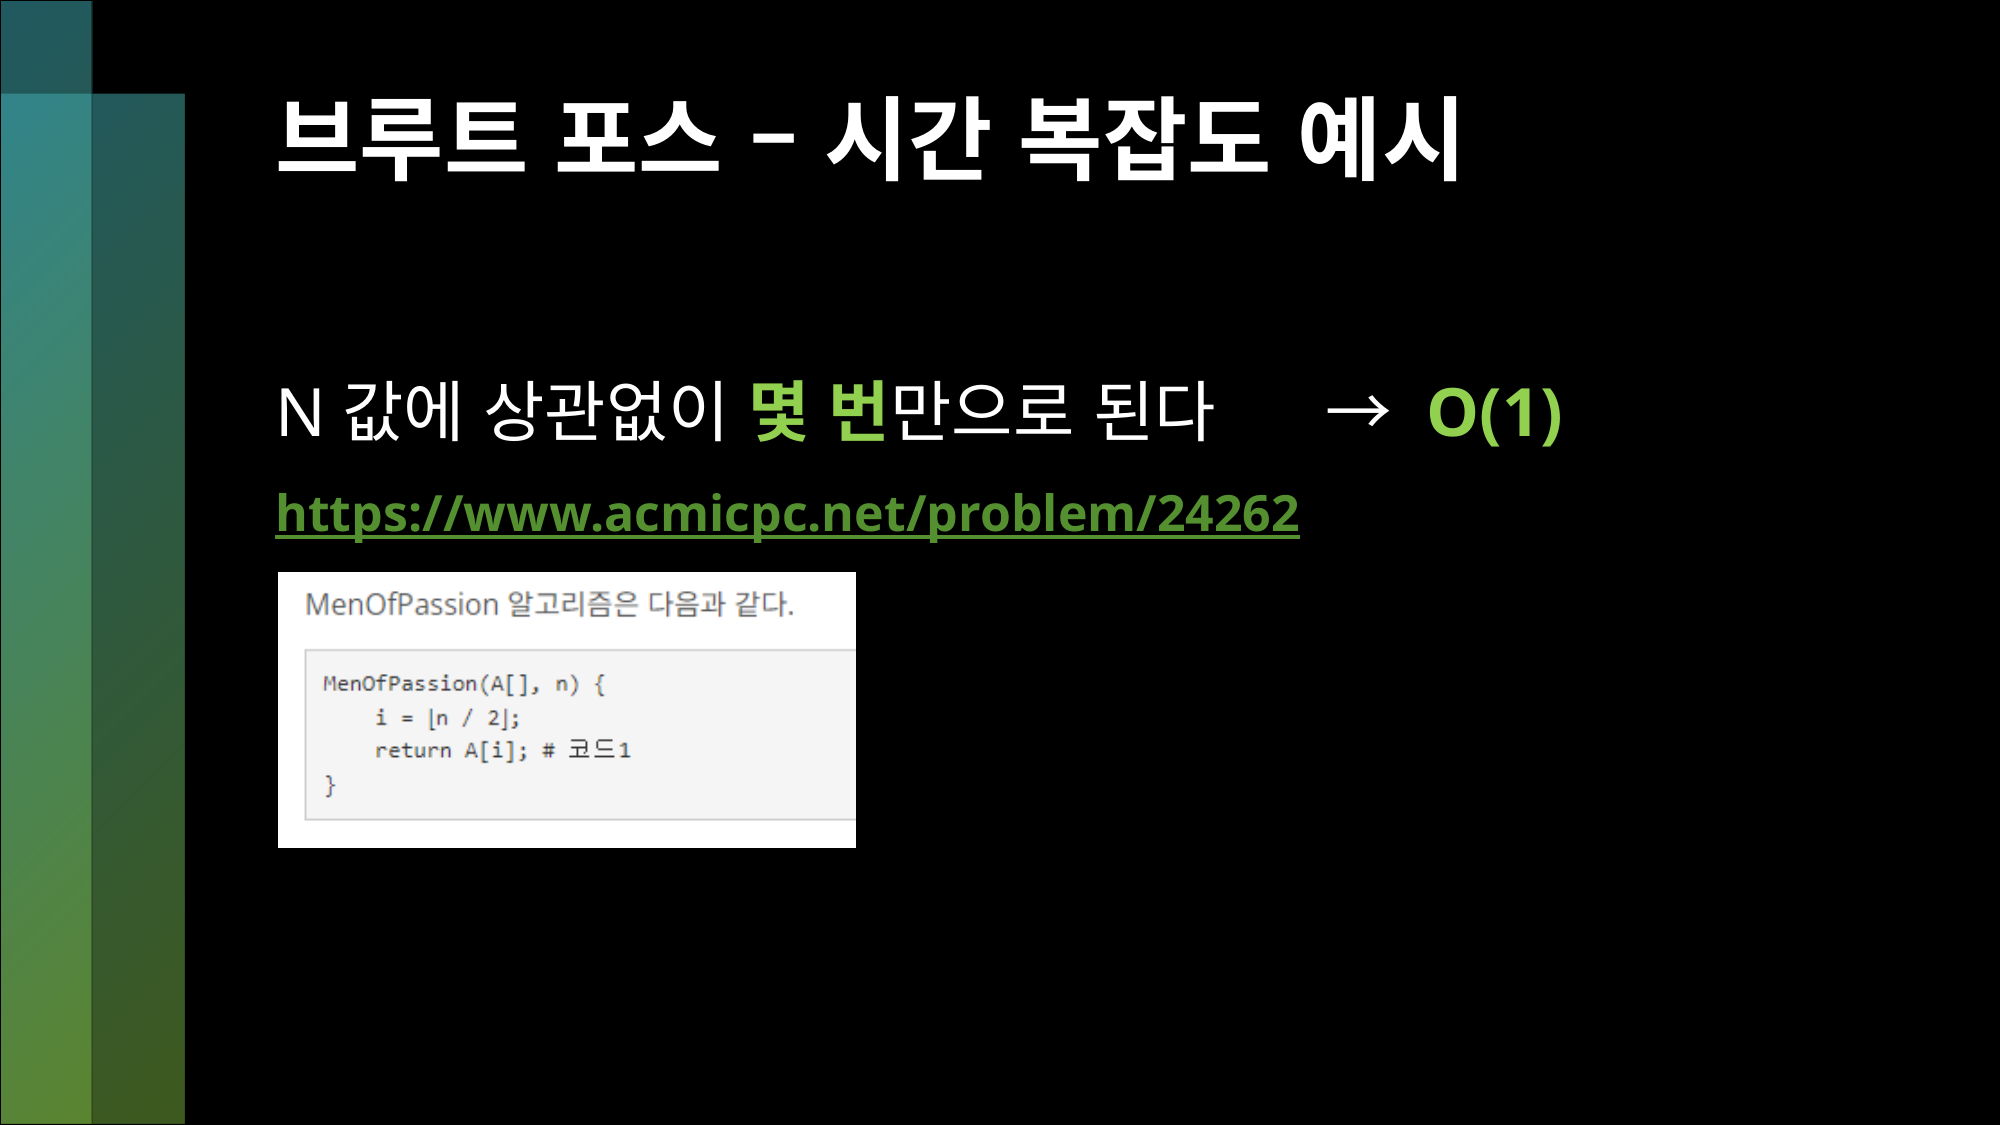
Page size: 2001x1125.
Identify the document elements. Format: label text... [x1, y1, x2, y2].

picture [278, 572, 856, 848]
list N값에 상관없이 몇 번만으로 된다 → O(1) https://www.acmicpc.net/problem/24262 [260, 354, 1970, 1051]
title 브루트 포스 – 시간 복잡도 예시 [260, 74, 1817, 329]
